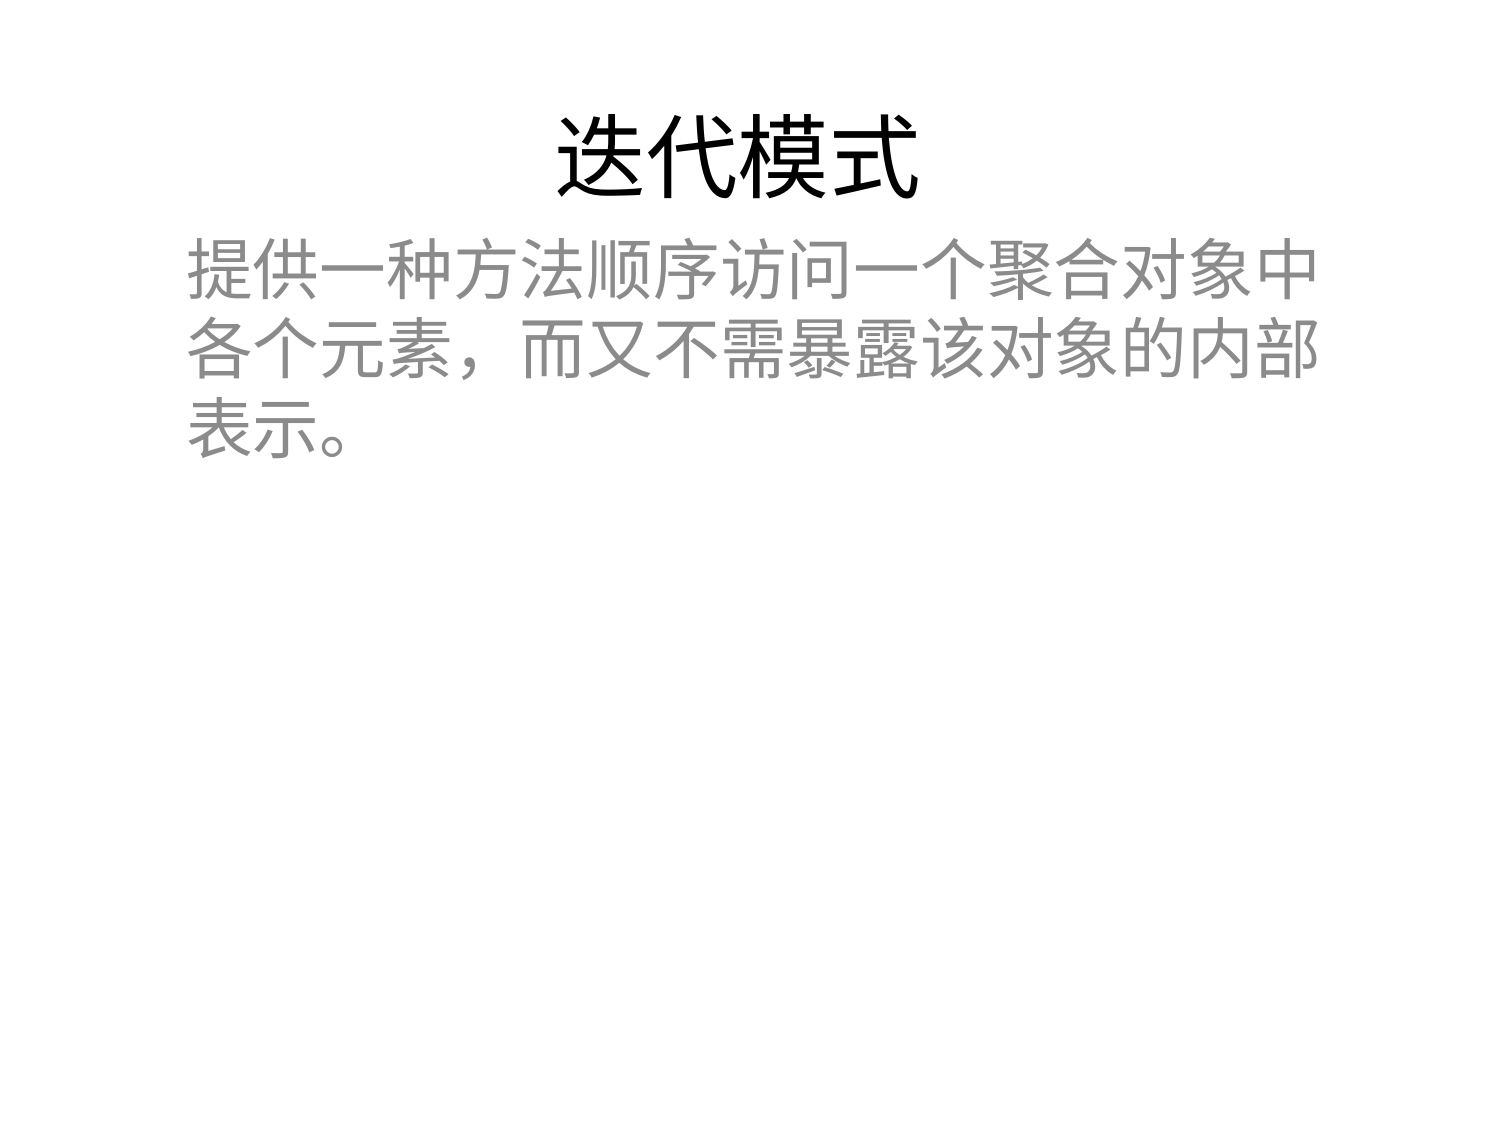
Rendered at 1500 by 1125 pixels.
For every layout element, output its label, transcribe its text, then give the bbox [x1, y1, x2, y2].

subtitle 提供一种方法顺序访问一个聚合对象中各个元素，而又不需暴露该对象的内部表示。 [171, 219, 1353, 953]
title 迭代模式 [100, 90, 1376, 220]
